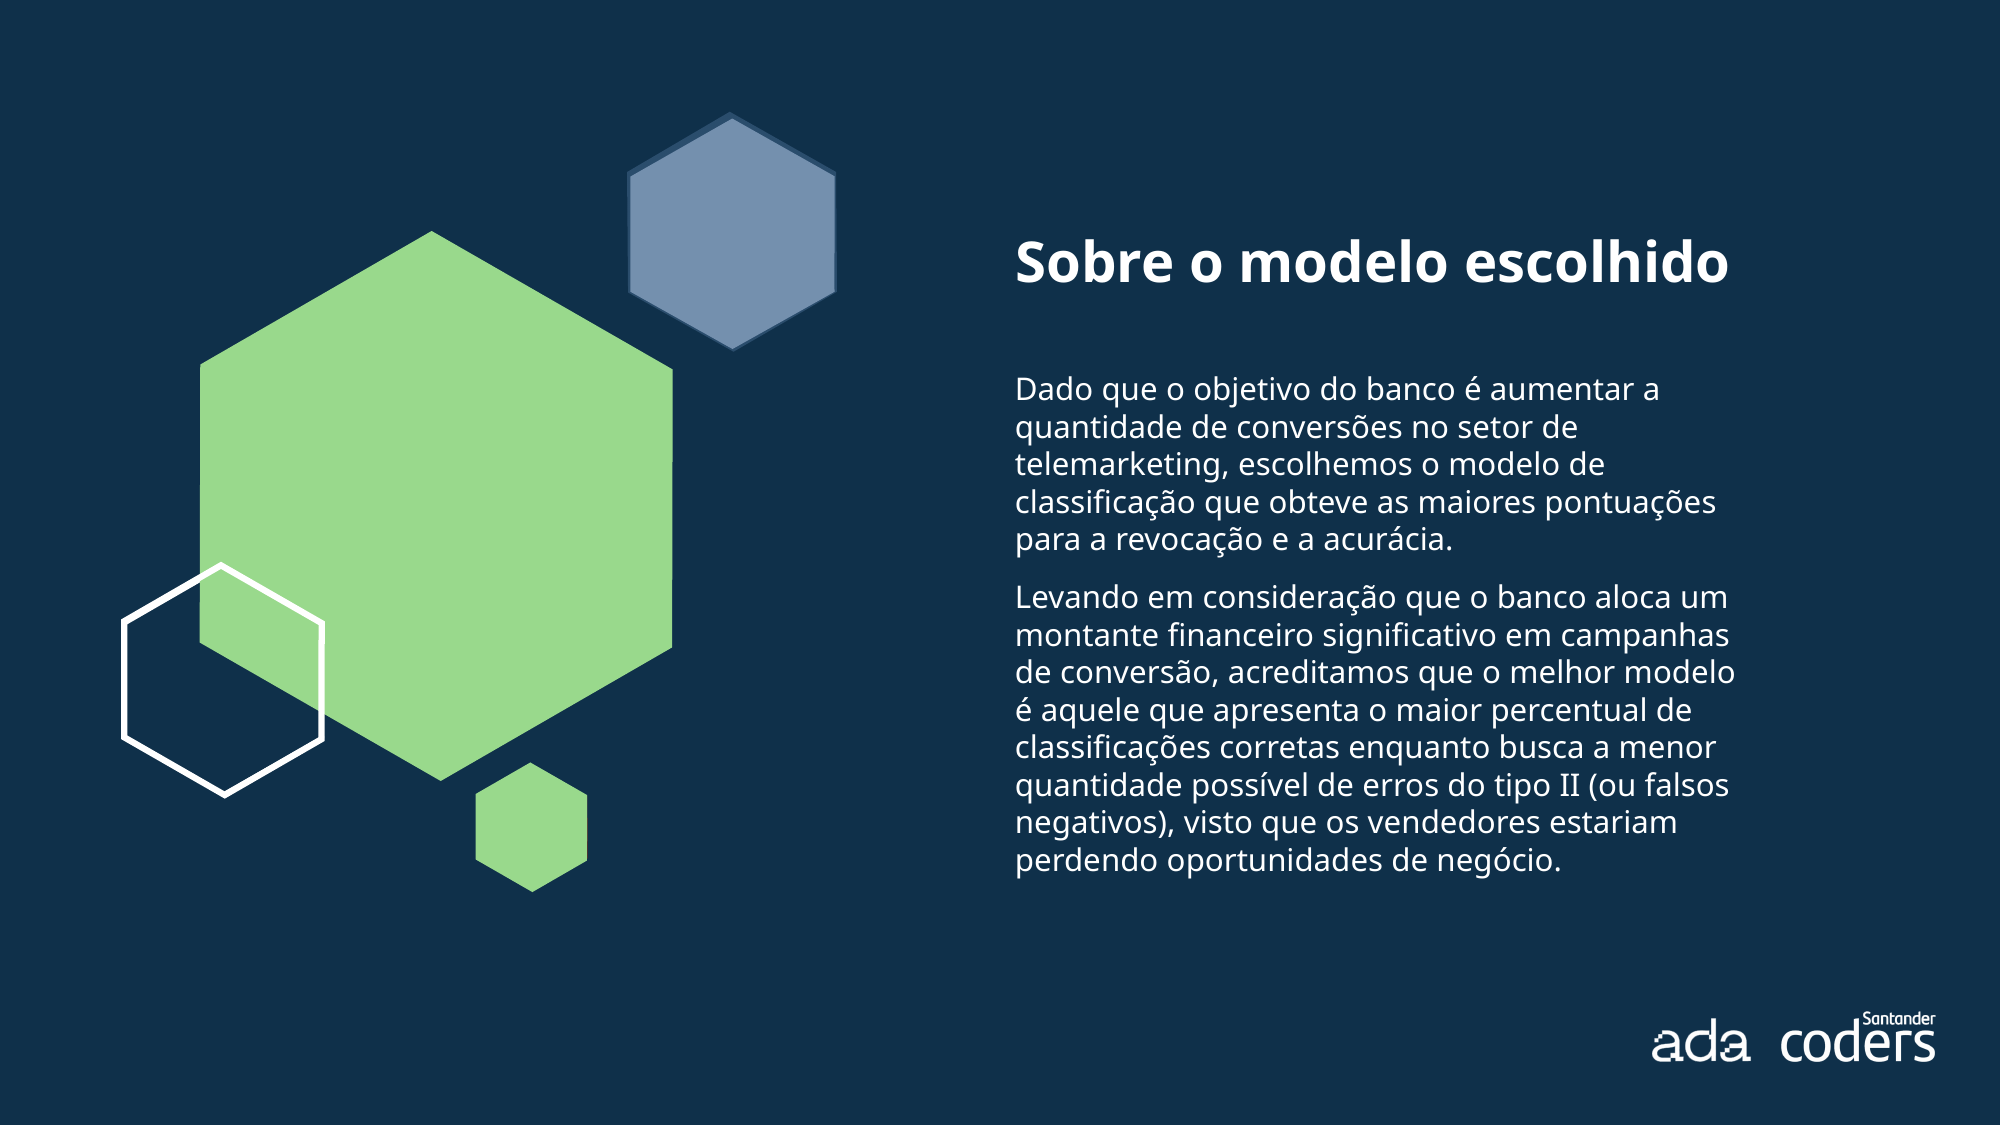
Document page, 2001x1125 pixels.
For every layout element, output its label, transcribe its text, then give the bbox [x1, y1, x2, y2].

picture [627, 111, 837, 352]
text_box [123, 564, 323, 797]
text_box [474, 761, 589, 894]
picture [1652, 1011, 1937, 1062]
text_box [198, 229, 674, 783]
title Sobre o modelo escolhido [1000, 186, 1767, 303]
list Dado que o objetivo do banco é aumentar a quantidade de conversões no setor de telemarketing, escolhemos o modelo de classificação que obteve as maiores pontuações para a revocação e a acurácia. Levando em consideração que o banco aloca um montante financeiro significativo em campanhas de conversão, acreditamos que o melhor modelo é aquele que apresenta o maior percentual de classificações corretas enquanto busca a menor quantidade possível de erros do tipo II (ou falsos negativos), visto que os vendedores estariam perdendo oportunidades de negócio. [999, 362, 1767, 909]
